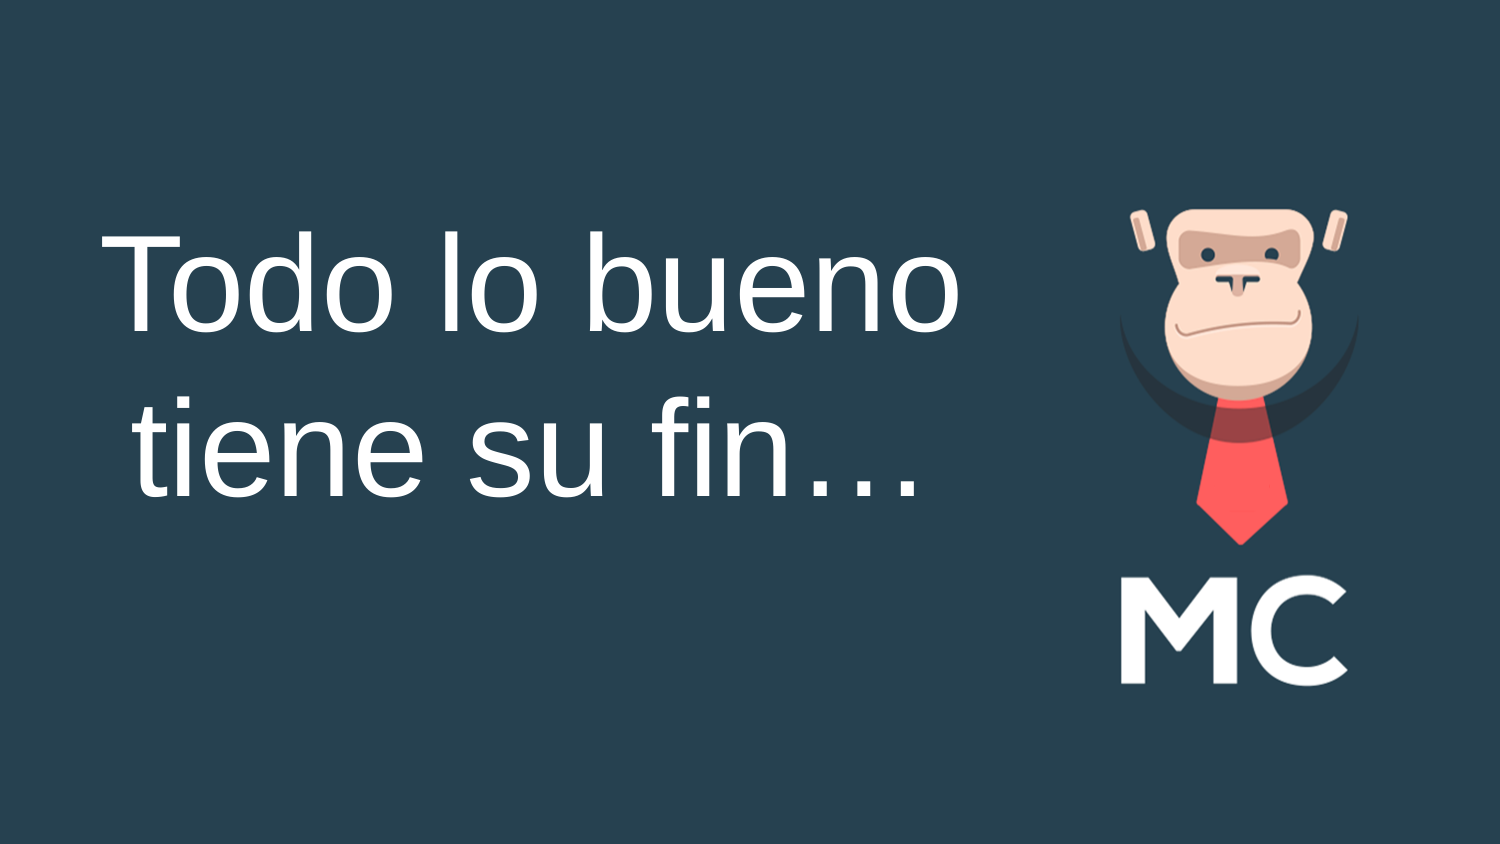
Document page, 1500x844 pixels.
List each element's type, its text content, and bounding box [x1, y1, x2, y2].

title Todo lo bueno tiene su fin… [69, 183, 967, 540]
picture [972, 0, 1500, 844]
